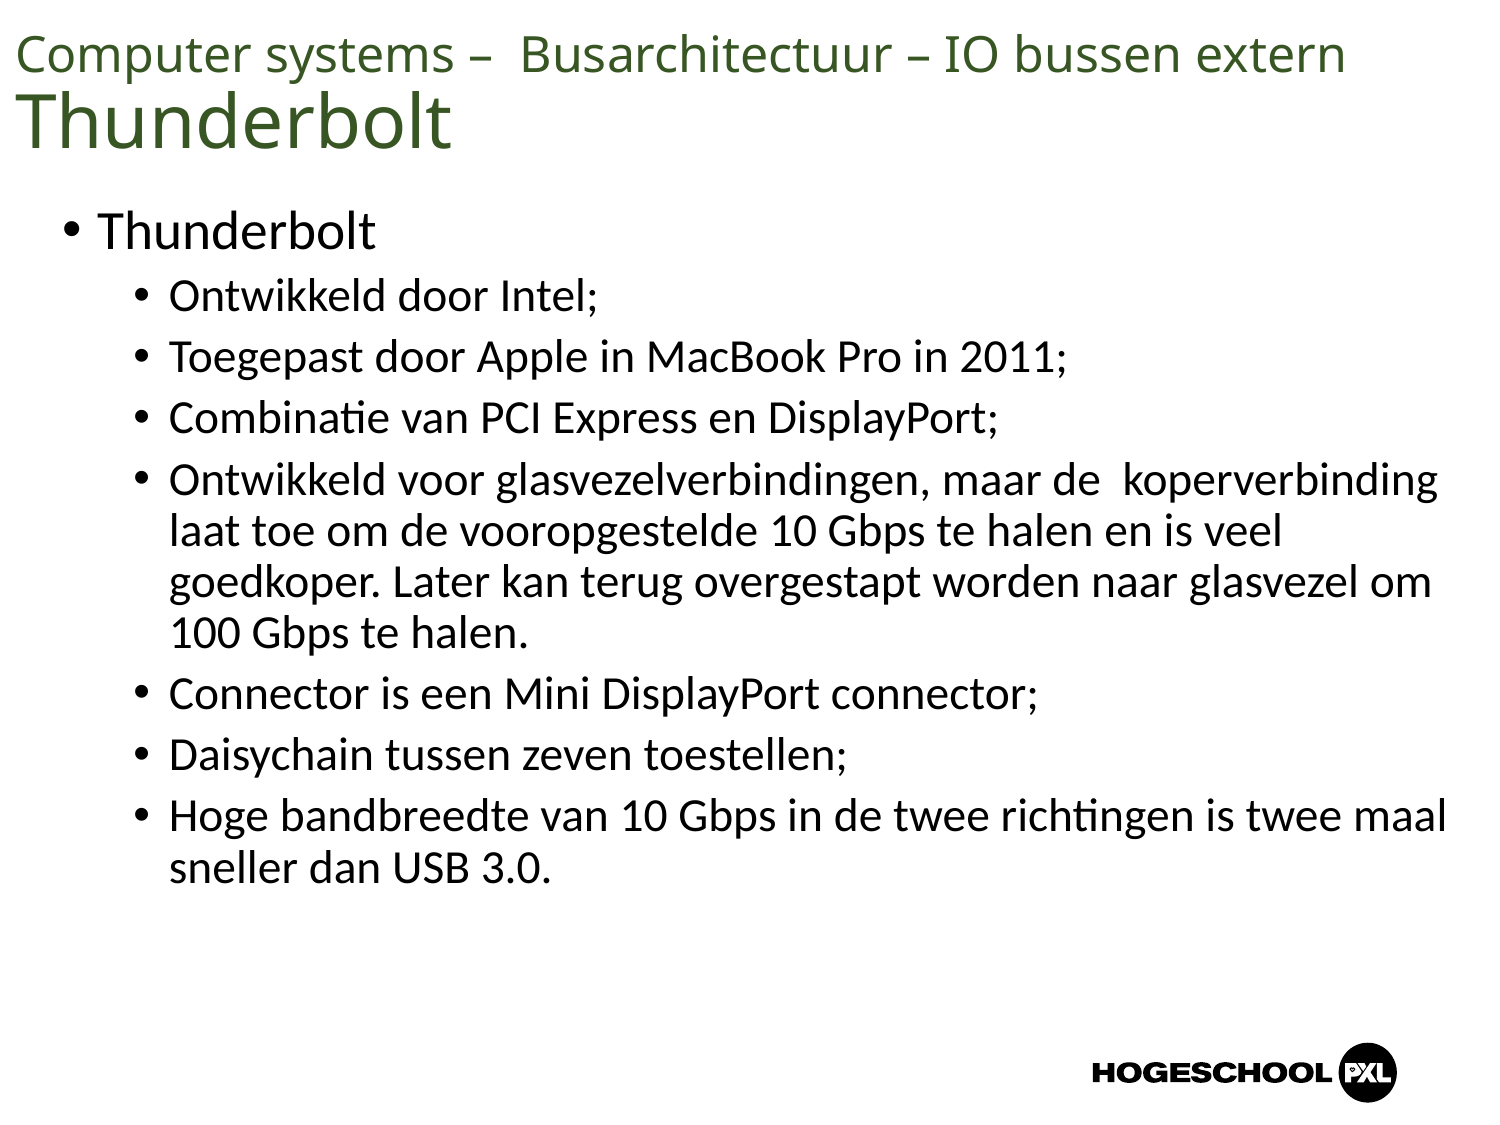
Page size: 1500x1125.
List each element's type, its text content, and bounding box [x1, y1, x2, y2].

text_box Computer systems – Busarchitectuur – IO bussen extern Thunderbolt [0, 0, 1500, 194]
list Thunderbolt Ontwikkeld door Intel; Toegepast door Apple in MacBook Pro in 2011; Combinatie van PCI Express en DisplayPort; Ontwikkeld voor glasvezelverbindingen, maar de koperverbinding laat toe om de vooropgestelde 10 Gbps te halen en is veel goedkoper. Later kan terug overgestapt worden naar glasvezel om 100 Gbps te halen. Connector is een Mini DisplayPort connector; Daisychain tussen zeven toestellen; Hoge bandbreedte van 10 Gbps in de twee richtingen is twee maal sneller dan USB 3.0. [47, 194, 1482, 908]
